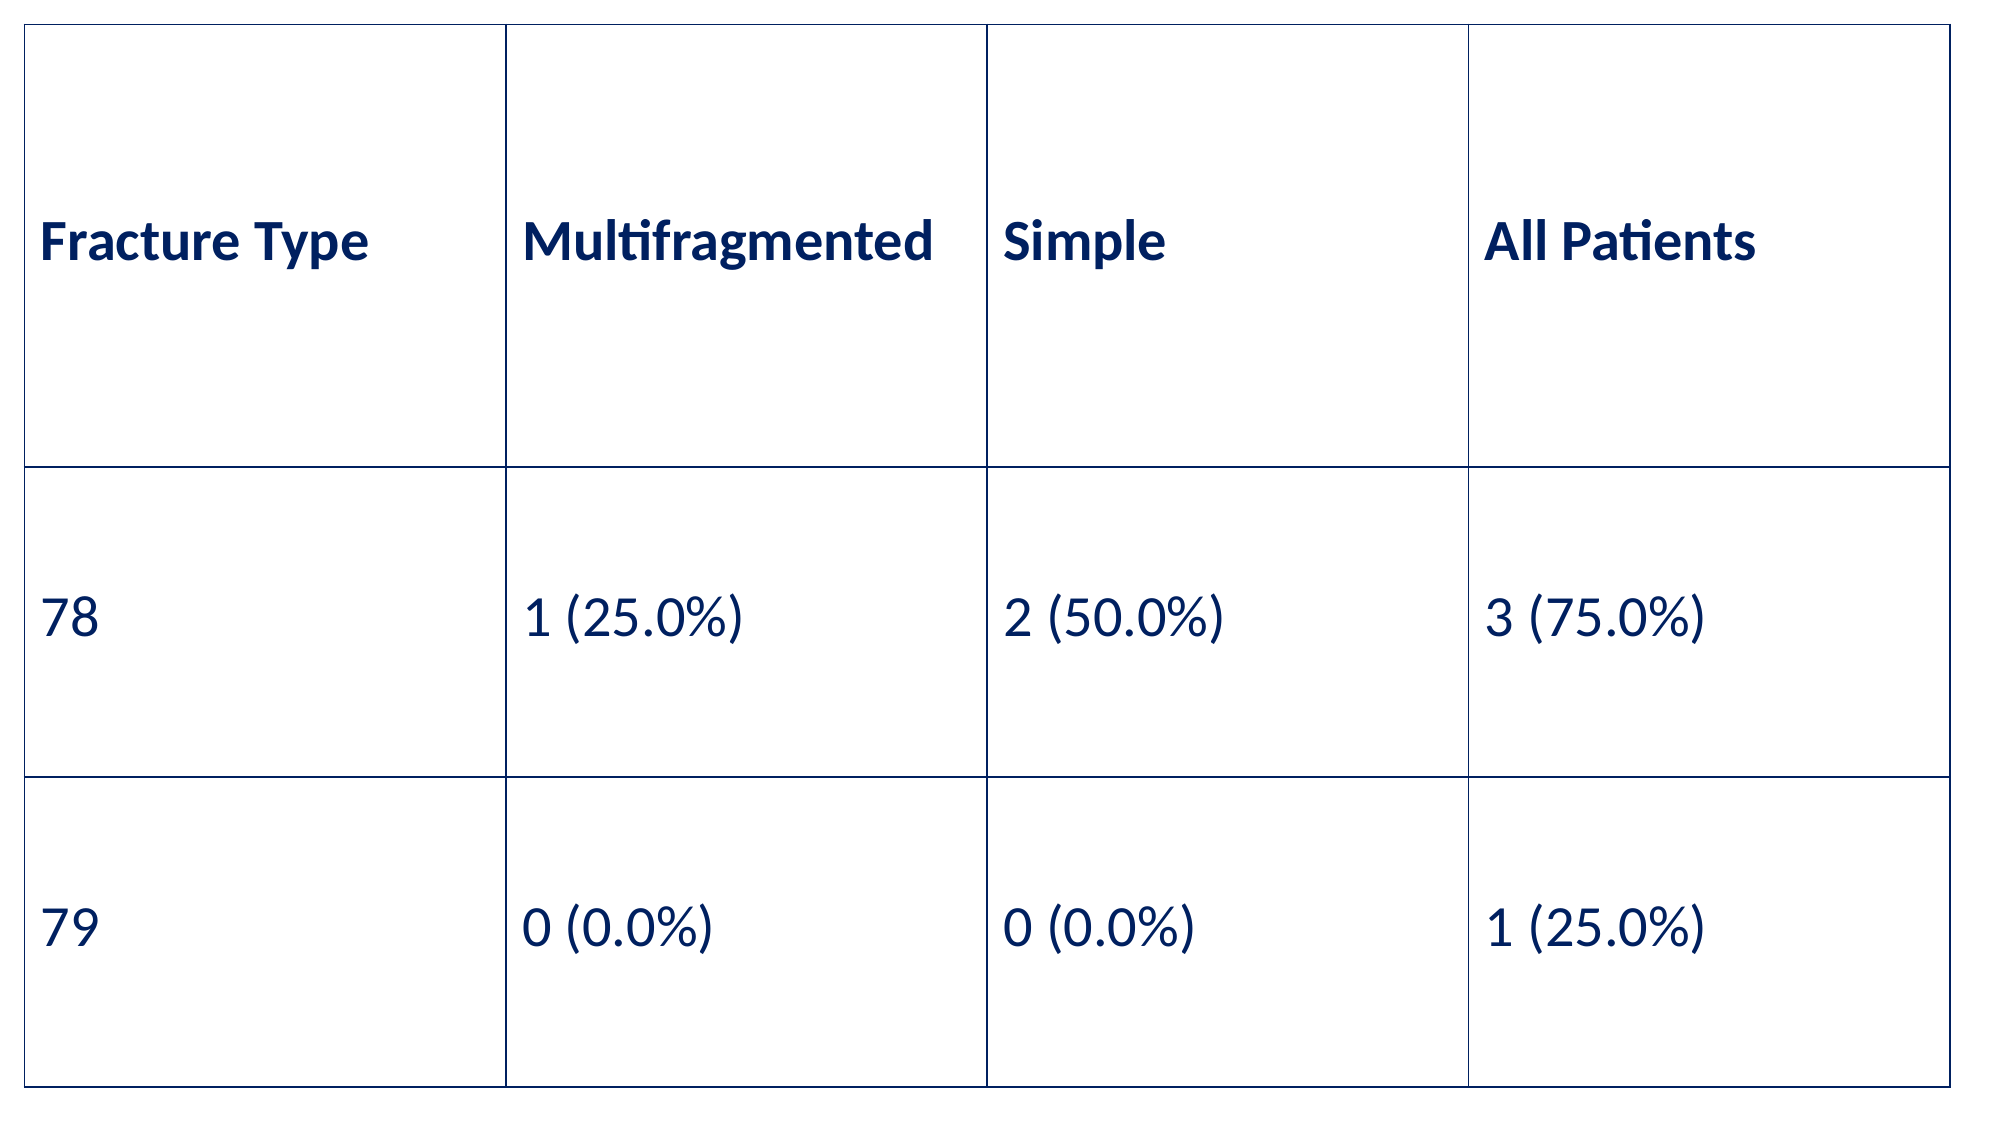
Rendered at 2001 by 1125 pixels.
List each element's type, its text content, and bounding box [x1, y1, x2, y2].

table_cell 1 (25.0%) [1469, 778, 1949, 1086]
table_header Multifragmented [507, 25, 986, 466]
table_cell 0 (0.0%) [507, 778, 986, 1086]
table_header All Patients [1469, 25, 1949, 466]
table_cell 1 (25.0%) [507, 468, 986, 776]
table_header Fracture Type [25, 25, 505, 466]
table_cell 2 (50.0%) [988, 468, 1468, 776]
table_header Simple [988, 25, 1468, 466]
table_cell 79 [25, 778, 505, 1086]
table_cell 3 (75.0%) [1469, 468, 1949, 776]
table_cell 0 (0.0%) [988, 778, 1468, 1086]
table_cell 78 [25, 468, 505, 776]
